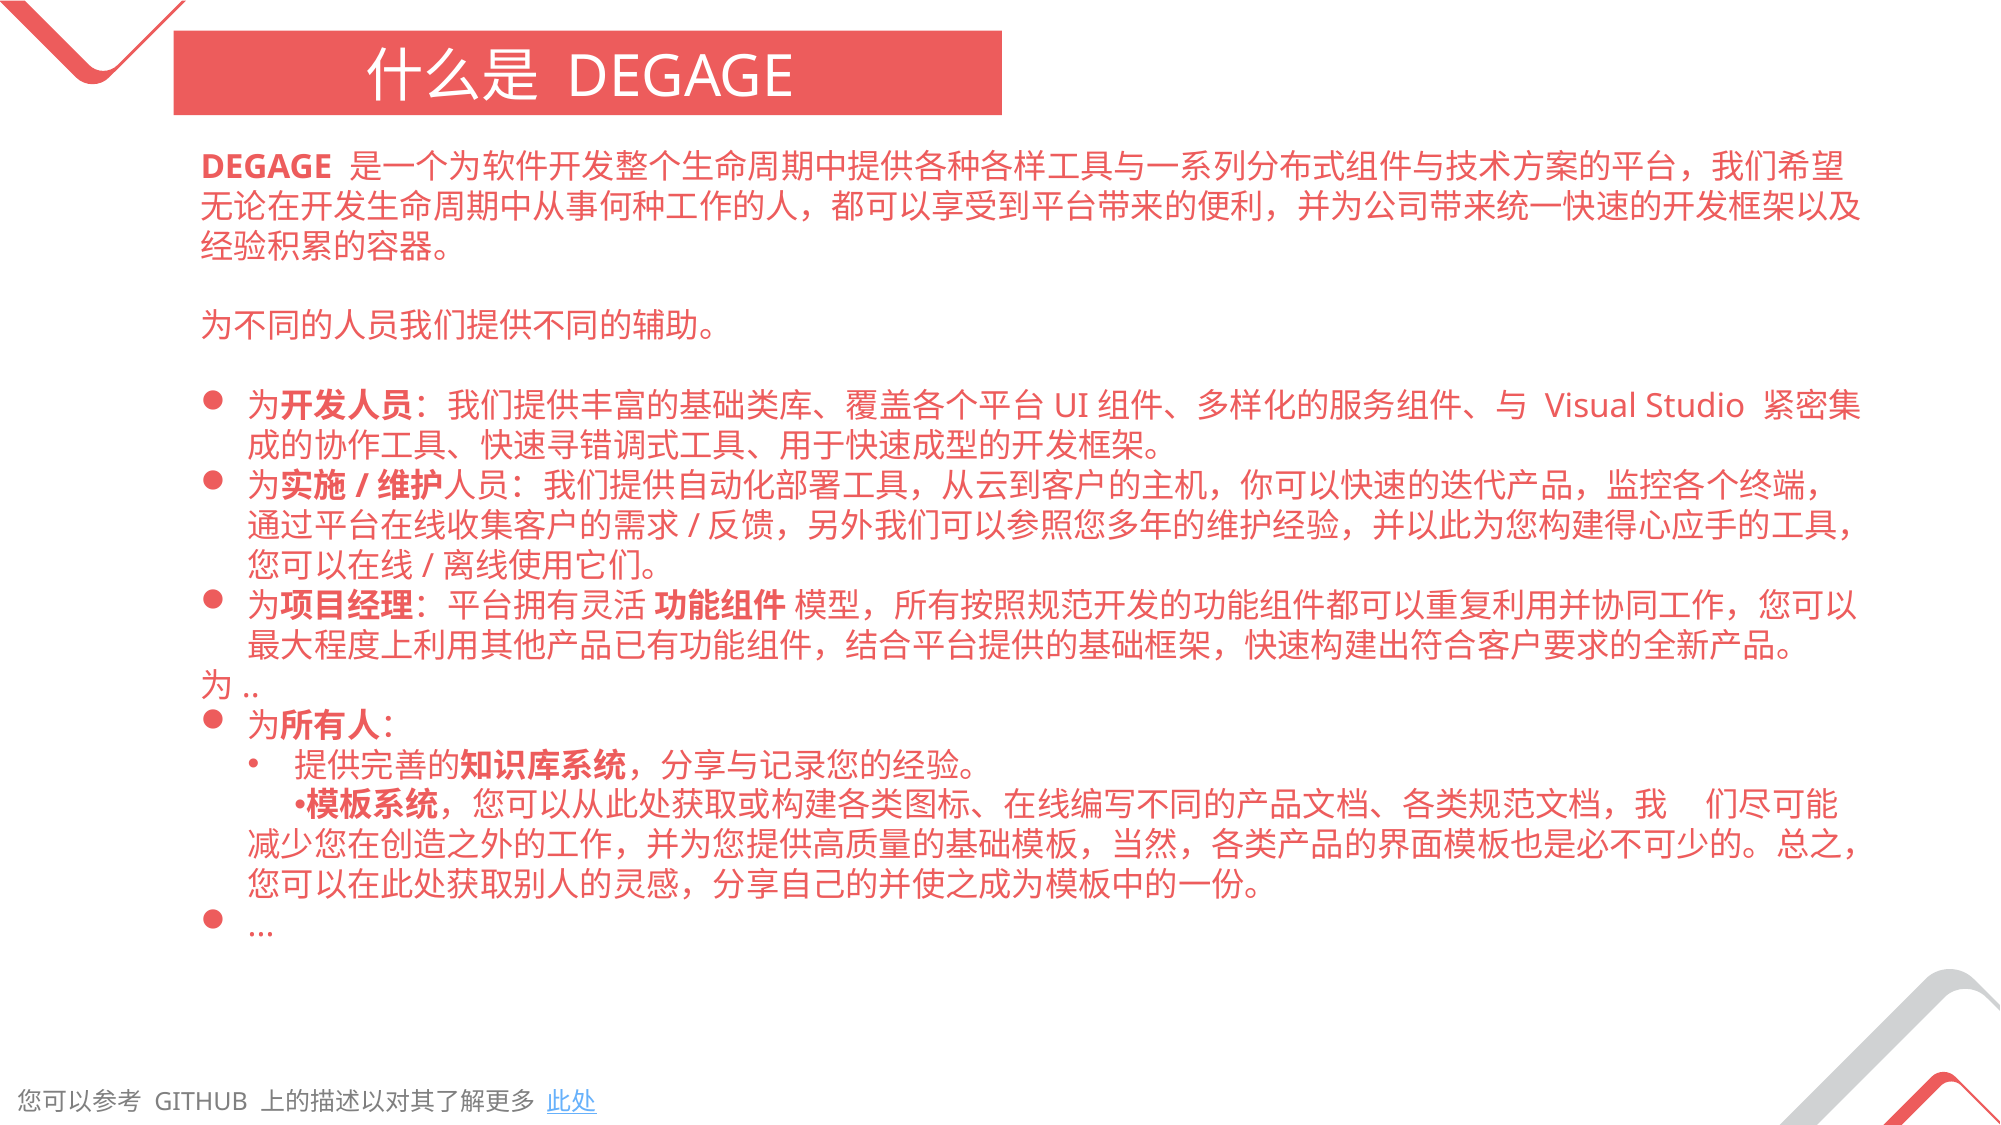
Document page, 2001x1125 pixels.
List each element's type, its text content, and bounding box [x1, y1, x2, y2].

text_box [0, 0, 187, 85]
text_box 什么是 DEGAGE [173, 30, 1002, 116]
text_box [1883, 1071, 2000, 1125]
text_box 您可以参考 GITHUB 上的描述以对其了解更多 此处 [3, 1078, 677, 1125]
text_box DEGAGE 是一个为软件开发整个生命周期中提供各种各样工具与一系列分布式组件与技术方案的平台，我们希望无论在开发生命周期中从事何种工作的人，都可以享受到平台带来的便利，并为公司带来统一快速的开发框架以及经验积累的容器。 为不同的人员我们提供不同的辅助。 为开发人员：我们提供丰富的基础类库、覆盖各个平台UI组件、多样化的服务组件、与 Visual Studio 紧密集成的协作工具、快速寻错调式工具、用于快速成型的开发框架。 为实施/维护人员：我们提供自动化部署工具，从云到客户的主机，你可以快速的迭代产品，监控各个终端，通过平台在线收集客户的需求/反馈，另外我们可以参照您多年的维护经验，并以此为您构建得心应手的工具，您可以在线/离线使用它们。 为项目经理：平台拥有灵活 功能组件 模型，所有按照规范开发的功能组件都可以重复利用并协同工作，您可以最大程度上利用其他产品已有功能组件，结合平台提供的基础框架，快速构建出符合客户要求的全新产品。 为.. 为所有人： 提供完善的知识库系统，分享与记录您的经验。 模板系统，您可以从此处获取或构建各类图标、在线编写不同的产品文档、各类规范文档，我 们尽可能减少您在创造之外的工作，并为您提供高质量的基础模板，当然，各类产品的界面模板也是必不可少的。总之，您可以在此处获取别人的灵感，分享自己的并使之成为模板中的一份。 ... [185, 137, 1880, 951]
text_box [1779, 969, 2000, 1125]
